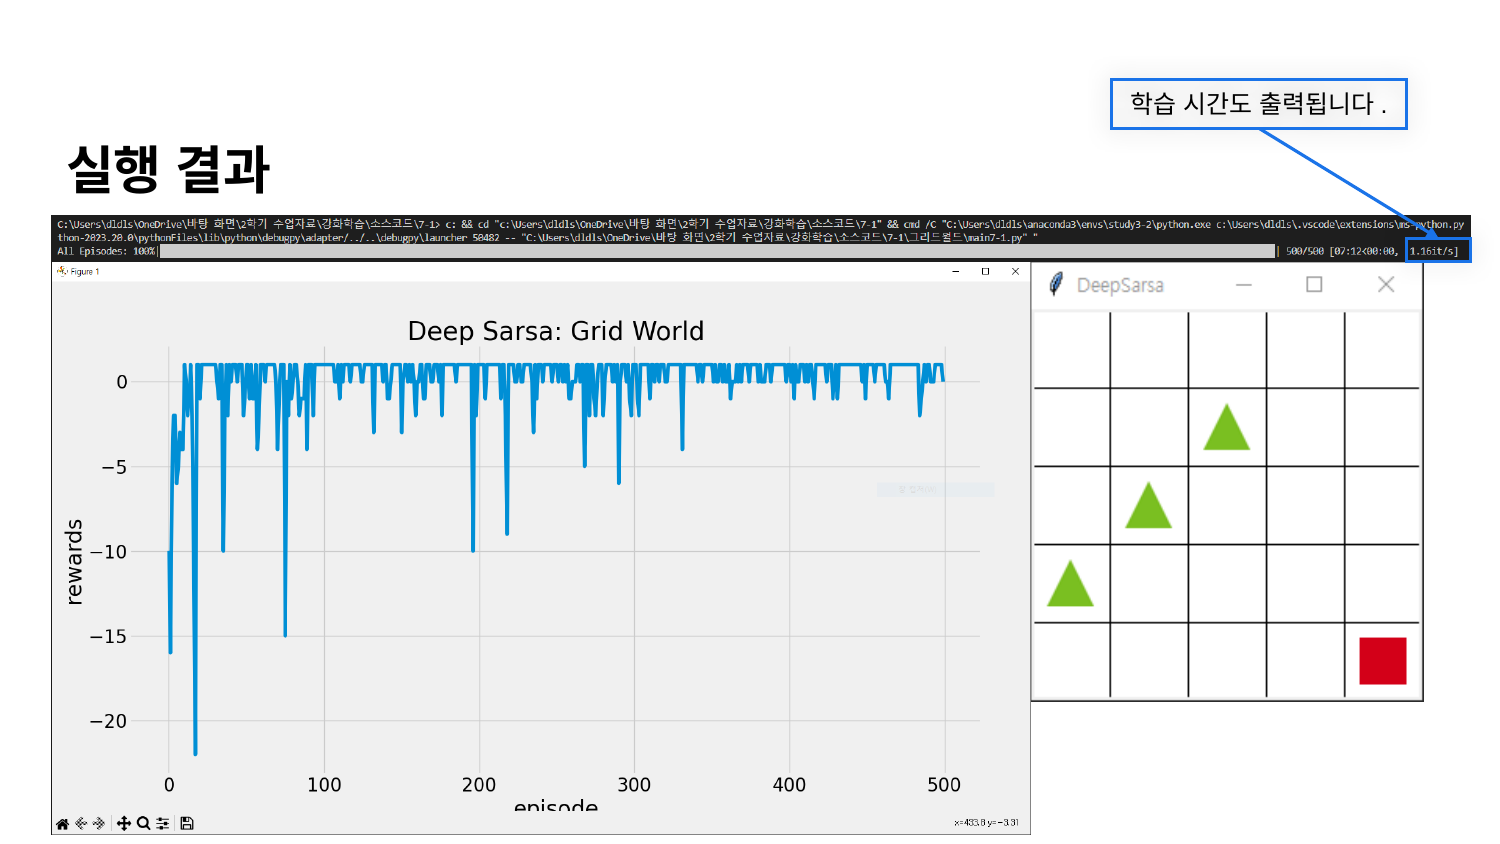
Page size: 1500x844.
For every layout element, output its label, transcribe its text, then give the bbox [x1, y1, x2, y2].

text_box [1258, 128, 1440, 239]
picture [50, 214, 1471, 835]
title 실행 결과 [51, 91, 1253, 213]
text_box 학습 시간도 출력됩니다. [1111, 79, 1407, 129]
